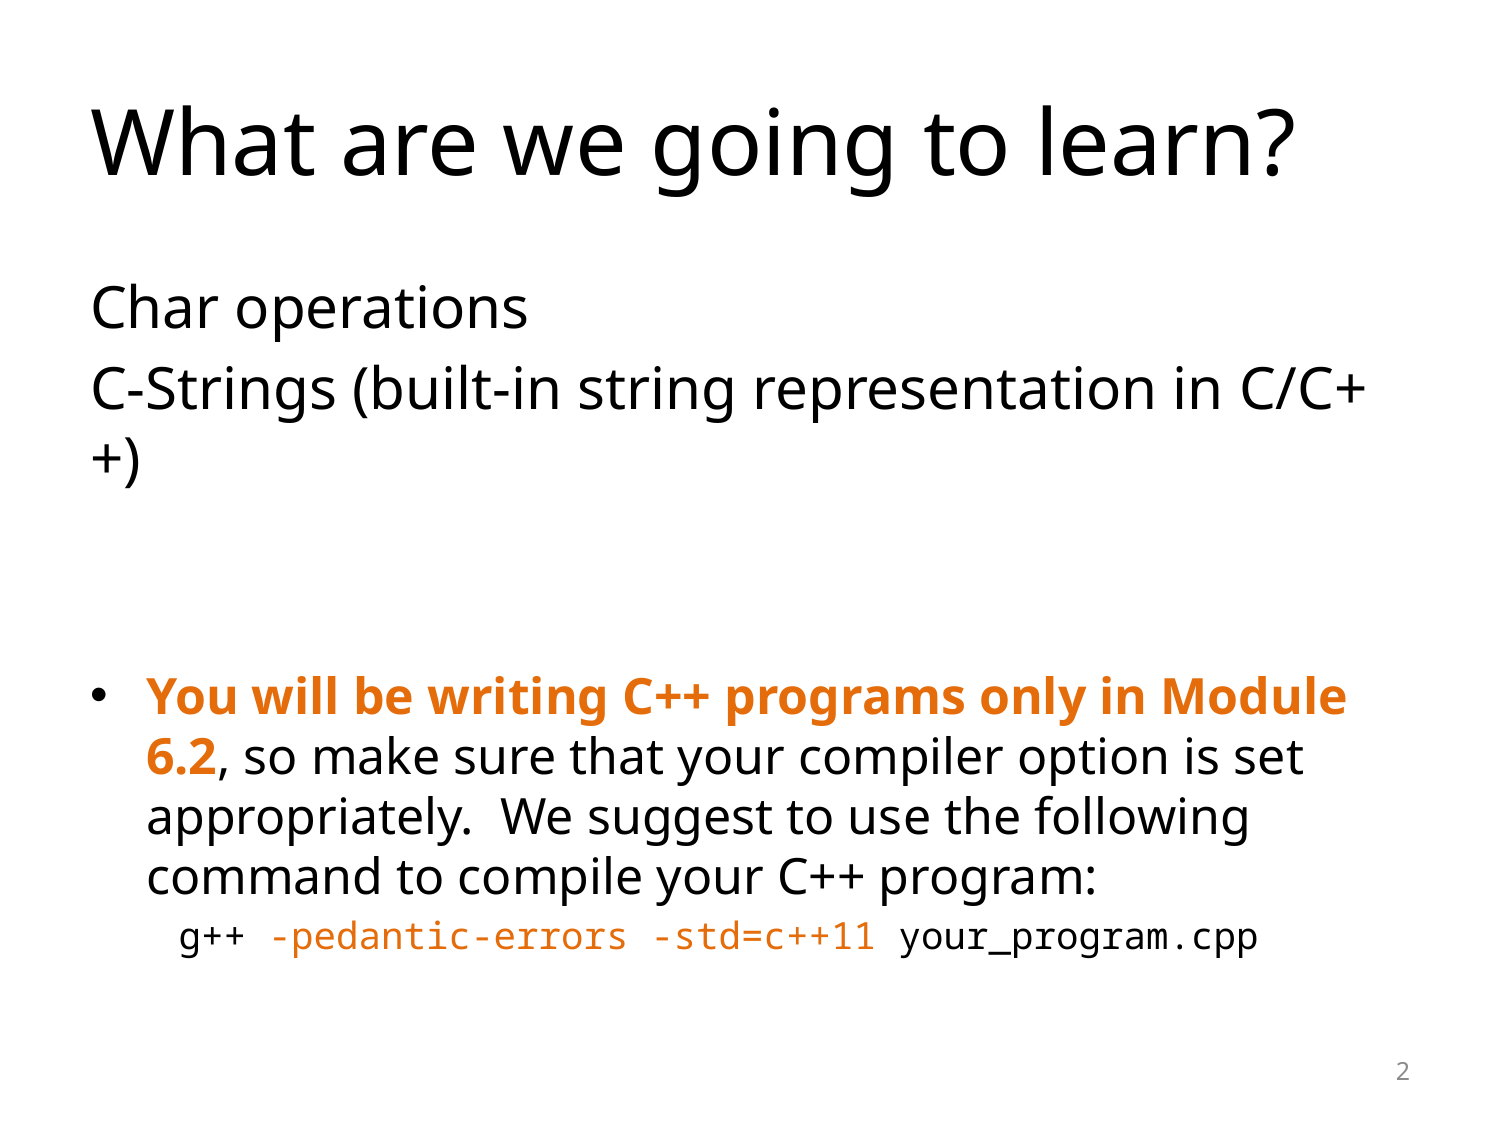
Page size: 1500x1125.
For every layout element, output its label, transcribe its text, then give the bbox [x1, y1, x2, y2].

list Char operations C-Strings (built-in string representation in C/C++) You will be writing C++ programs only in Module 6.2, so make sure that your compiler option is set appropriately. We suggest to use the following command to compile your C++ program: g++ -pedantic-errors -std=c++11 your_program.cpp [75, 262, 1425, 1043]
slide_number 2 [1074, 1042, 1425, 1103]
title What are we going to learn? [75, 45, 1425, 233]
